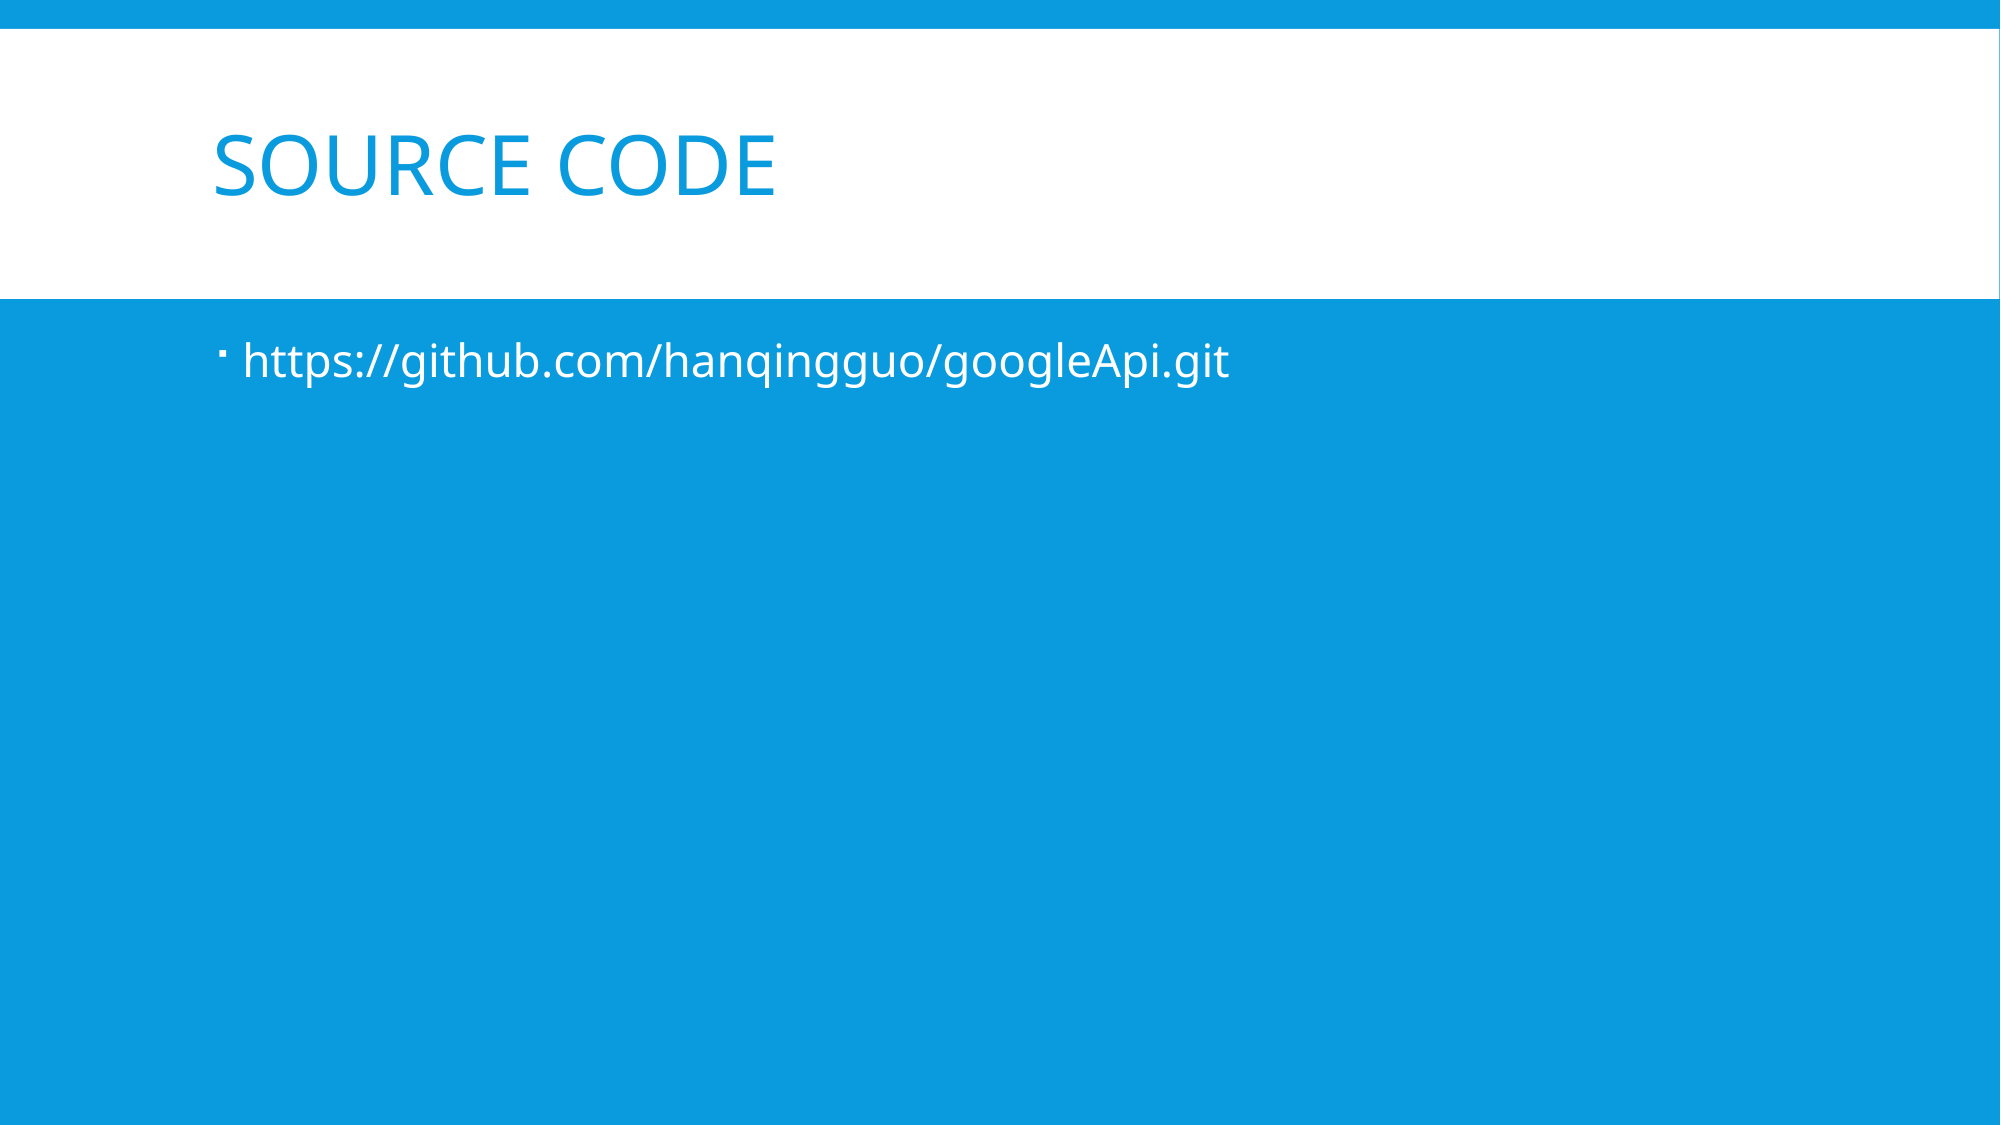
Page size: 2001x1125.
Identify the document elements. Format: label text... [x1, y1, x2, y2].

title Source code [197, 46, 1803, 295]
list https://github.com/hanqingguo/googleApi.git [197, 329, 1803, 1020]
